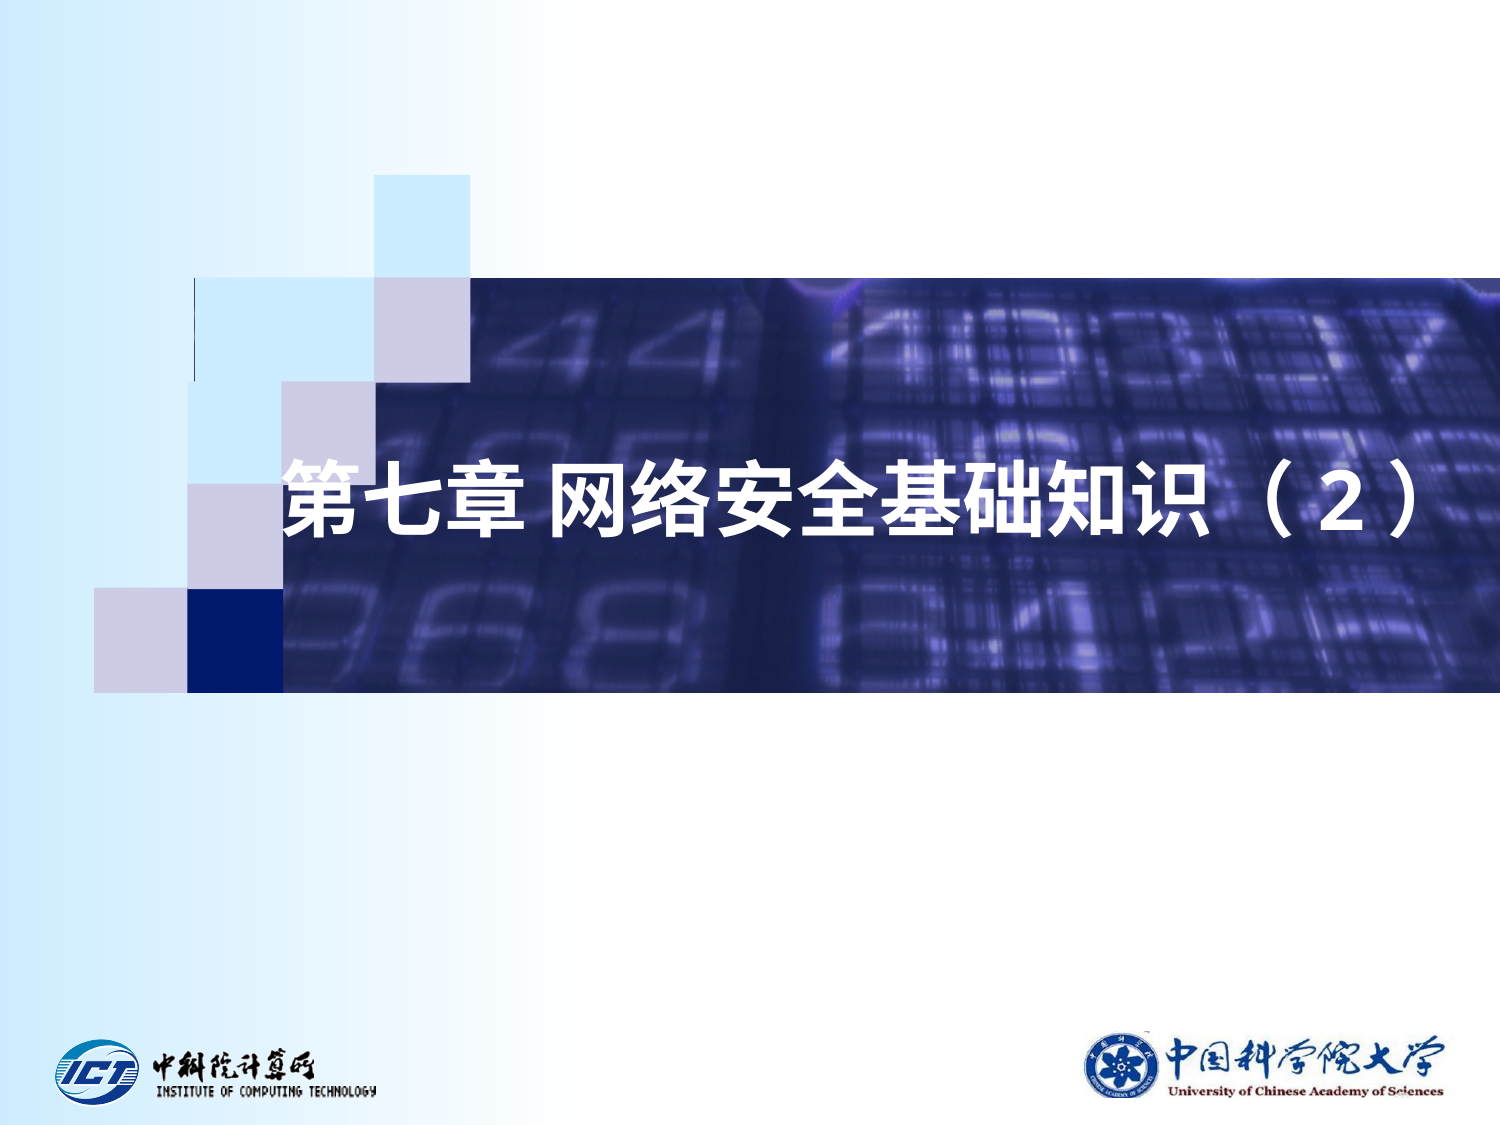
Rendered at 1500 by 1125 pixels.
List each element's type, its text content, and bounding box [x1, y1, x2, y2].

picture [157, 1086, 376, 1098]
title 第七章 网络安全基础知识（2） [253, 332, 1495, 663]
picture [1080, 1031, 1457, 1098]
picture [284, 278, 1500, 693]
picture [153, 1048, 314, 1083]
picture [55, 1039, 92, 1069]
picture [55, 1039, 139, 1107]
